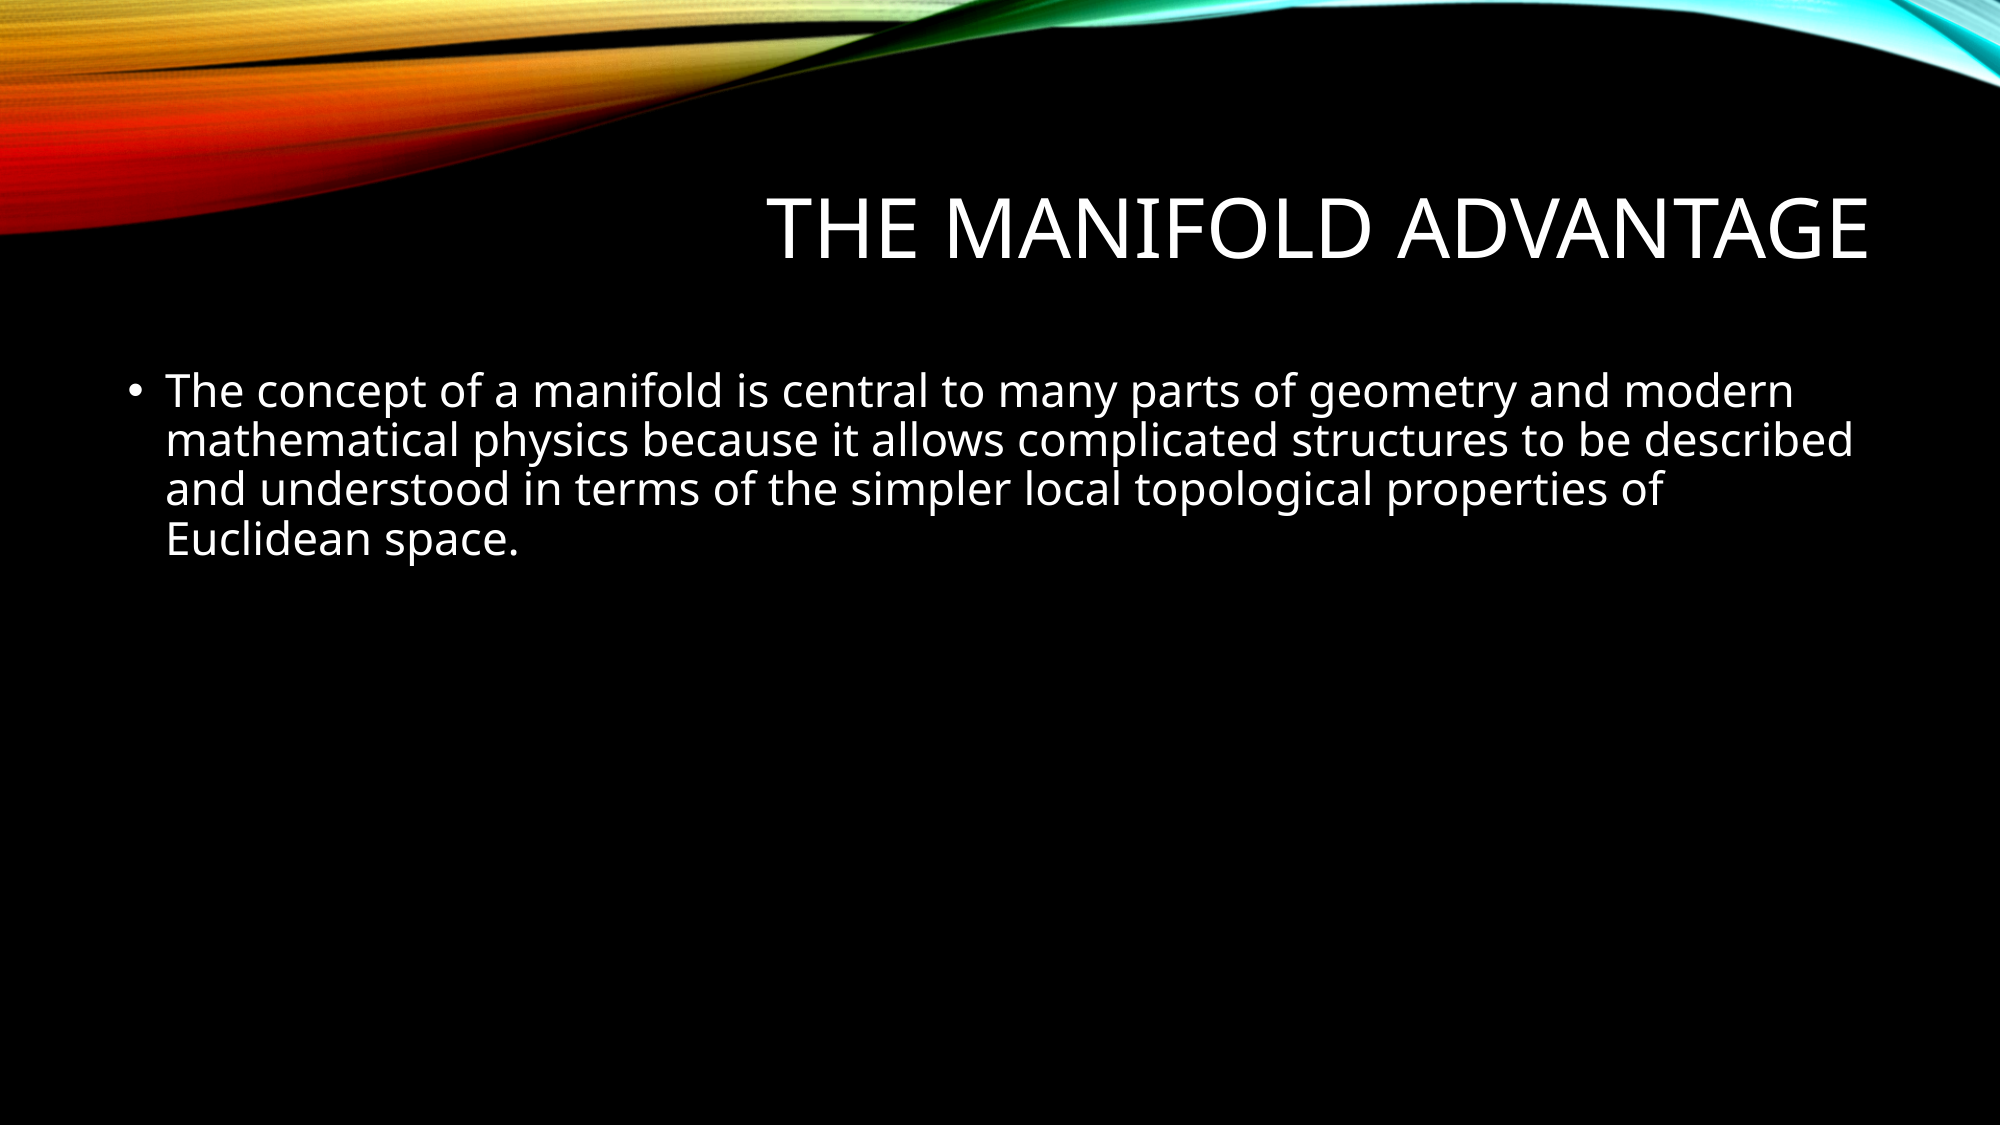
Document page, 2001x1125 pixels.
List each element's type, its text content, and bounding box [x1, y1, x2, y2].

picture [0, 0, 2000, 237]
list The concept of a manifold is central to many parts of geometry and modern mathematical physics because it allows complicated structures to be described and understood in terms of the simpler local topological properties of Euclidean space. [112, 360, 1888, 1021]
title The Manifold Advantage [474, 125, 1888, 338]
